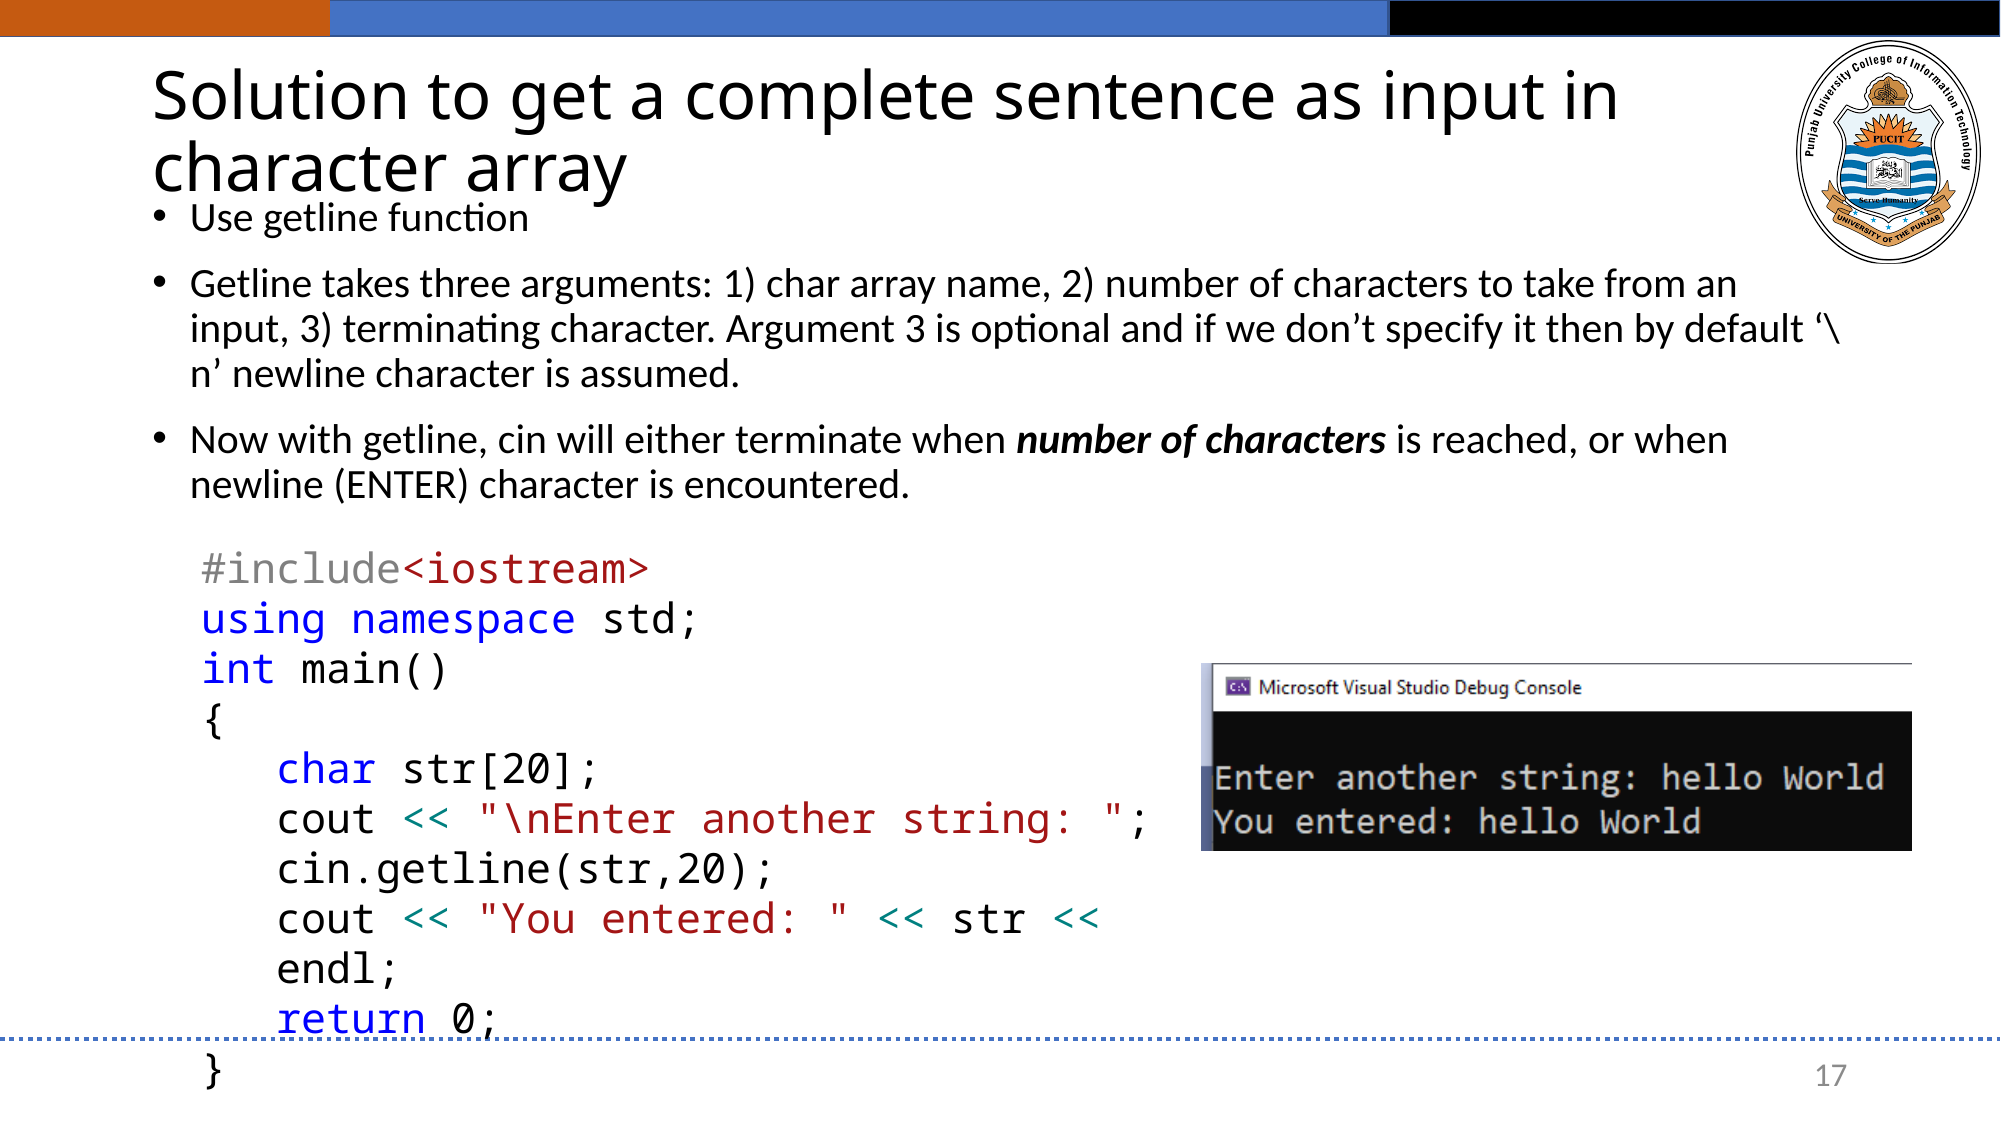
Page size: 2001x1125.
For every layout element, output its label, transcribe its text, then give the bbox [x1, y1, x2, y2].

slide_number 17 [1412, 1042, 1863, 1103]
title Solution to get a complete sentence as input in character array [137, 70, 1863, 187]
picture [1776, 40, 2000, 264]
list Use getline function Getline takes three arguments: 1) char array name, 2) number of characters to take from an input, 3) terminating character. Argument 3 is optional and if we don’t specify it then by default ‘\n’ newline character is assumed. Now with getline, cin will either terminate when number of characters is reached, or when newline (ENTER) character is encountered. [137, 187, 1863, 938]
text_box #include<iostream> using namespace std; int main() { char str[20]; cout << "\nEnter another string: "; cin.getline(str,20); cout << "You entered: " << str << endl; return 0; } [186, 534, 1187, 1100]
picture [1201, 663, 1912, 851]
